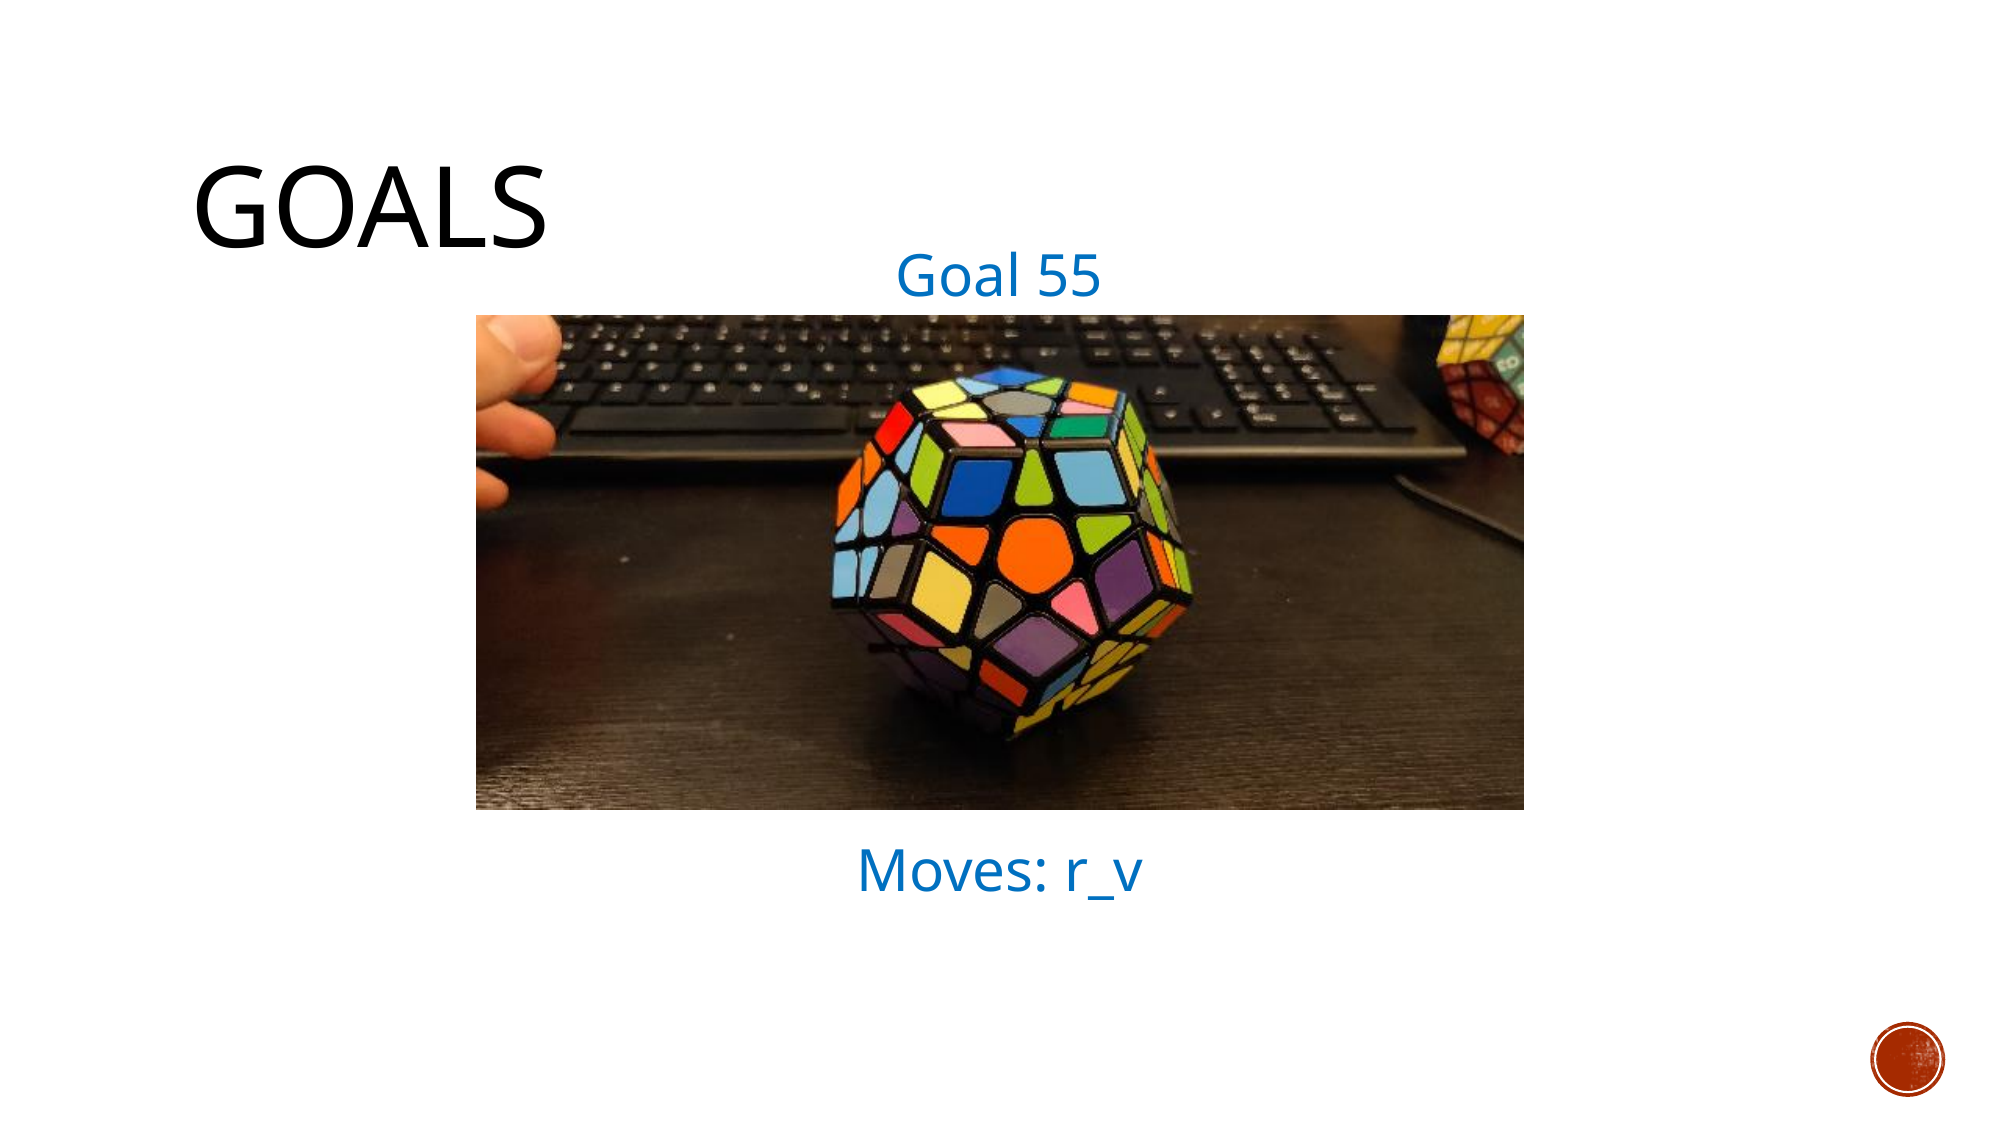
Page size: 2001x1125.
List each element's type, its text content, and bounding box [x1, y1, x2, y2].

picture [476, 315, 1524, 810]
title Goals [175, 79, 1826, 344]
text_box Moves: r_v [667, 826, 1333, 911]
text_box Goal 55 [881, 230, 1119, 314]
